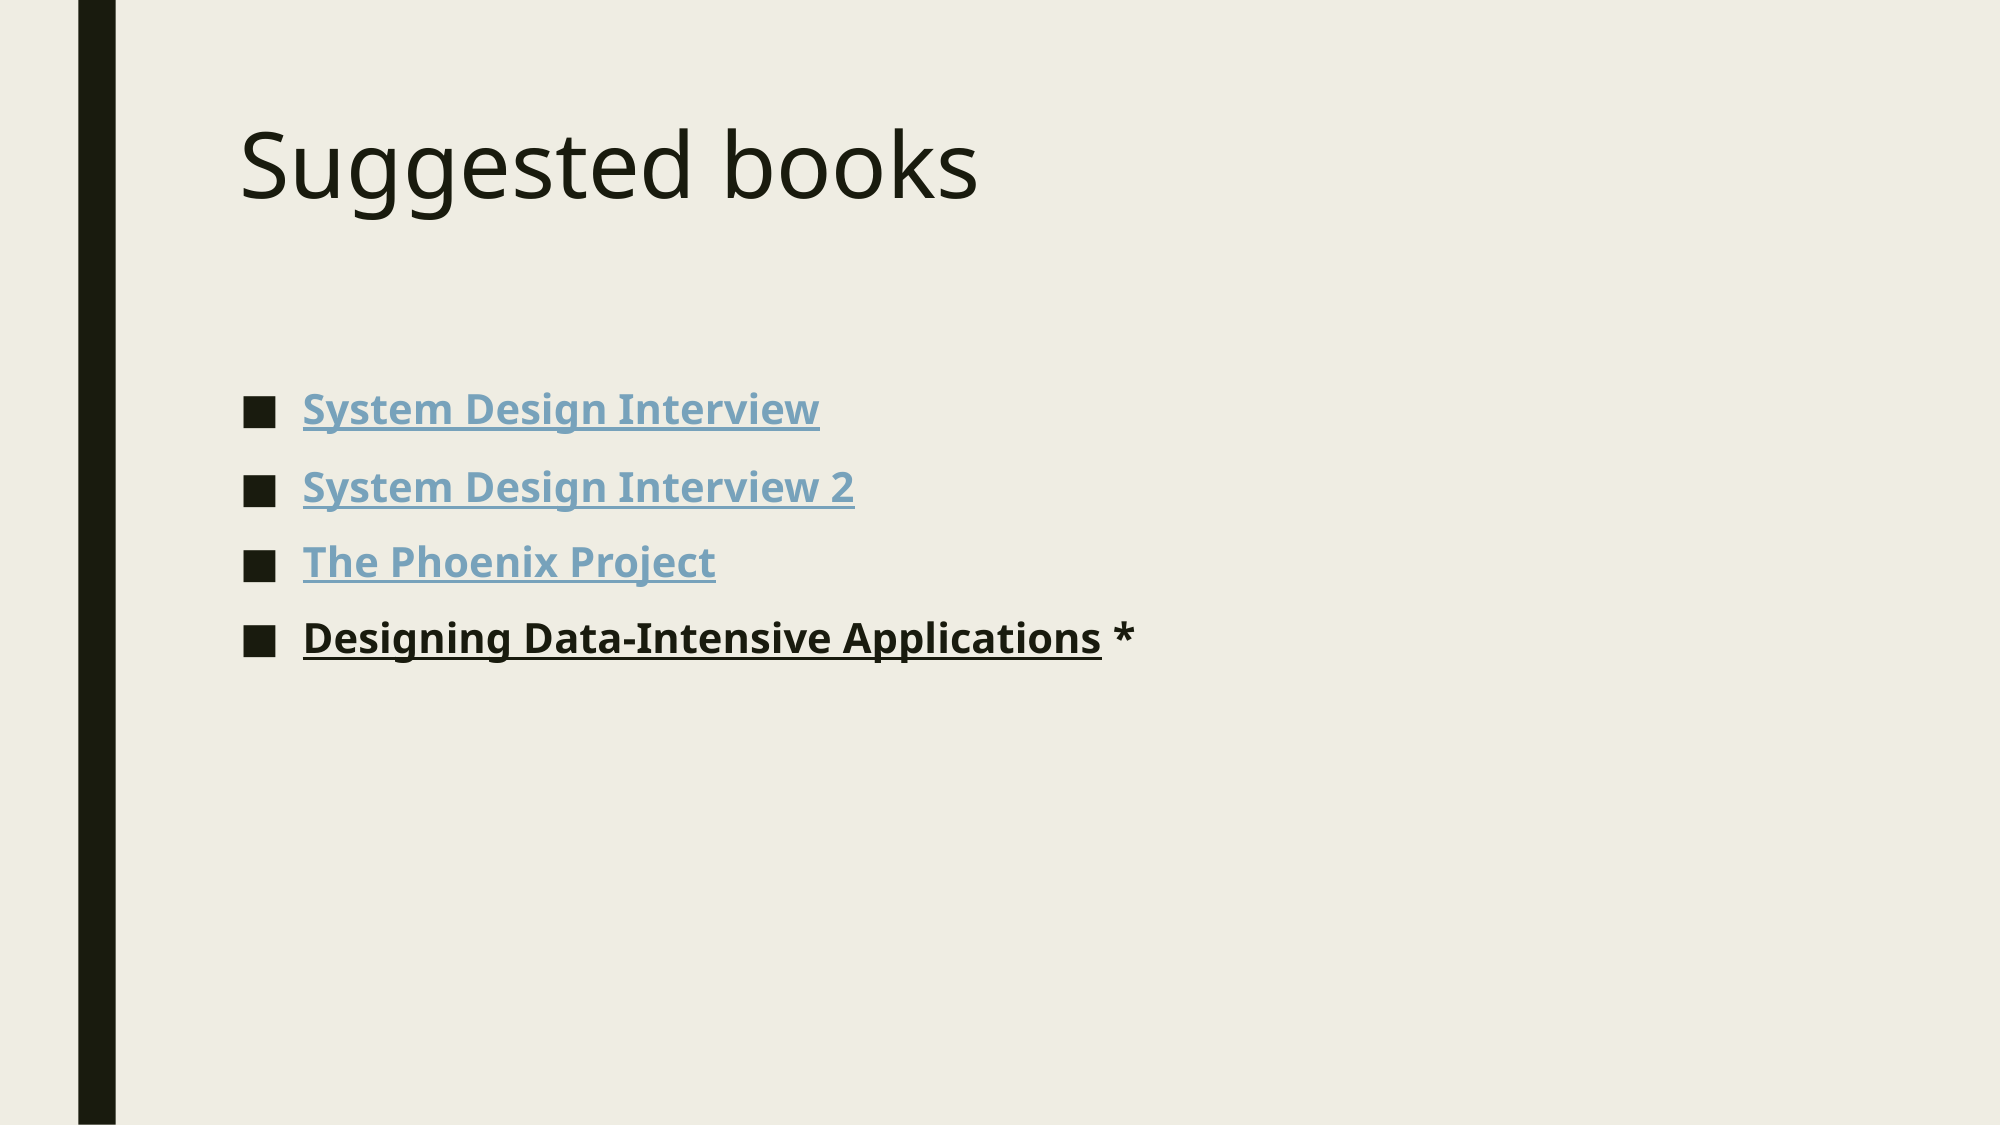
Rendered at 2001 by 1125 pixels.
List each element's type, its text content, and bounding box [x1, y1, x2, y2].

list System Design Interview System Design Interview 2 The Phoenix Project Designing Data-Intensive Applications * [225, 375, 1800, 893]
title Suggested books [225, 112, 1800, 356]
